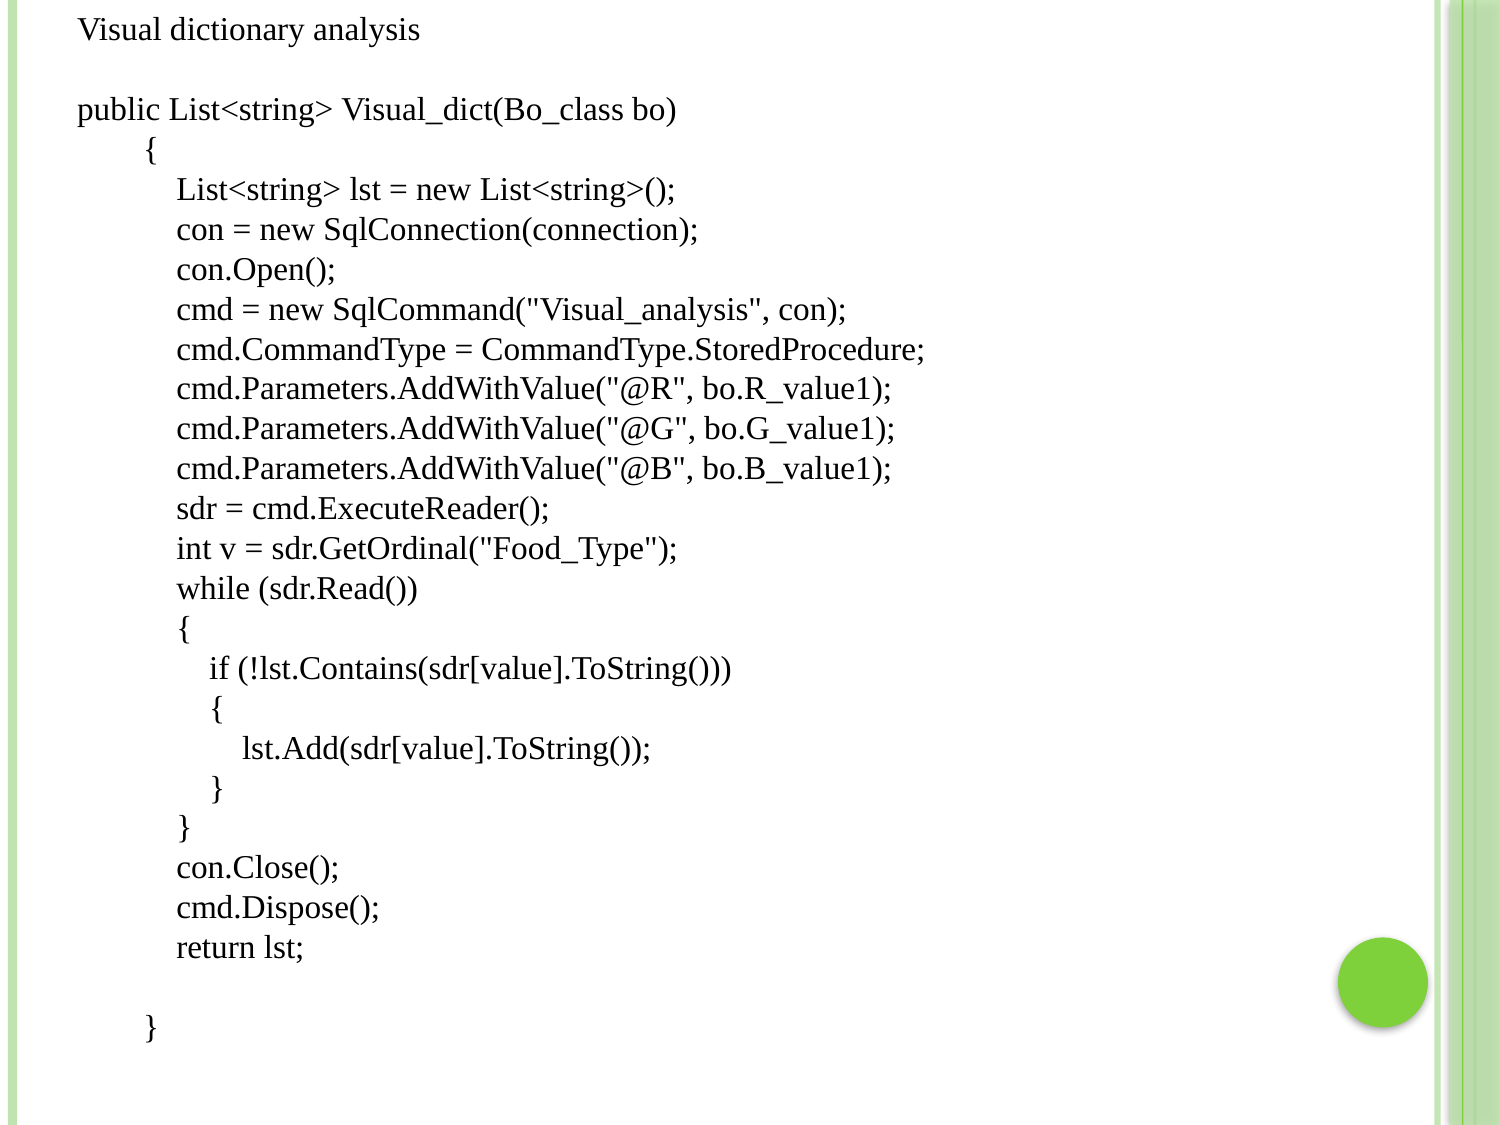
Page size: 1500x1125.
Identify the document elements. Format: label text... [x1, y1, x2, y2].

text_box Visual dictionary analysis public List<string> Visual_dict(Bo_class bo) { List<string> lst = new List<string>(); con = new SqlConnection(connection); con.Open(); cmd = new SqlCommand("Visual_analysis", con); cmd.CommandType = CommandType.StoredProcedure; cmd.Parameters.AddWithValue("@R", bo.R_value1); cmd.Parameters.AddWithValue("@G", bo.G_value1); cmd.Parameters.AddWithValue("@B", bo.B_value1); sdr = cmd.ExecuteReader(); int v = sdr.GetOrdinal("Food_Type"); while (sdr.Read()) { if (!lst.Contains(sdr[value].ToString())) { lst.Add(sdr[value].ToString()); } } con.Close(); cmd.Dispose(); return lst; } [62, 0, 1338, 1053]
